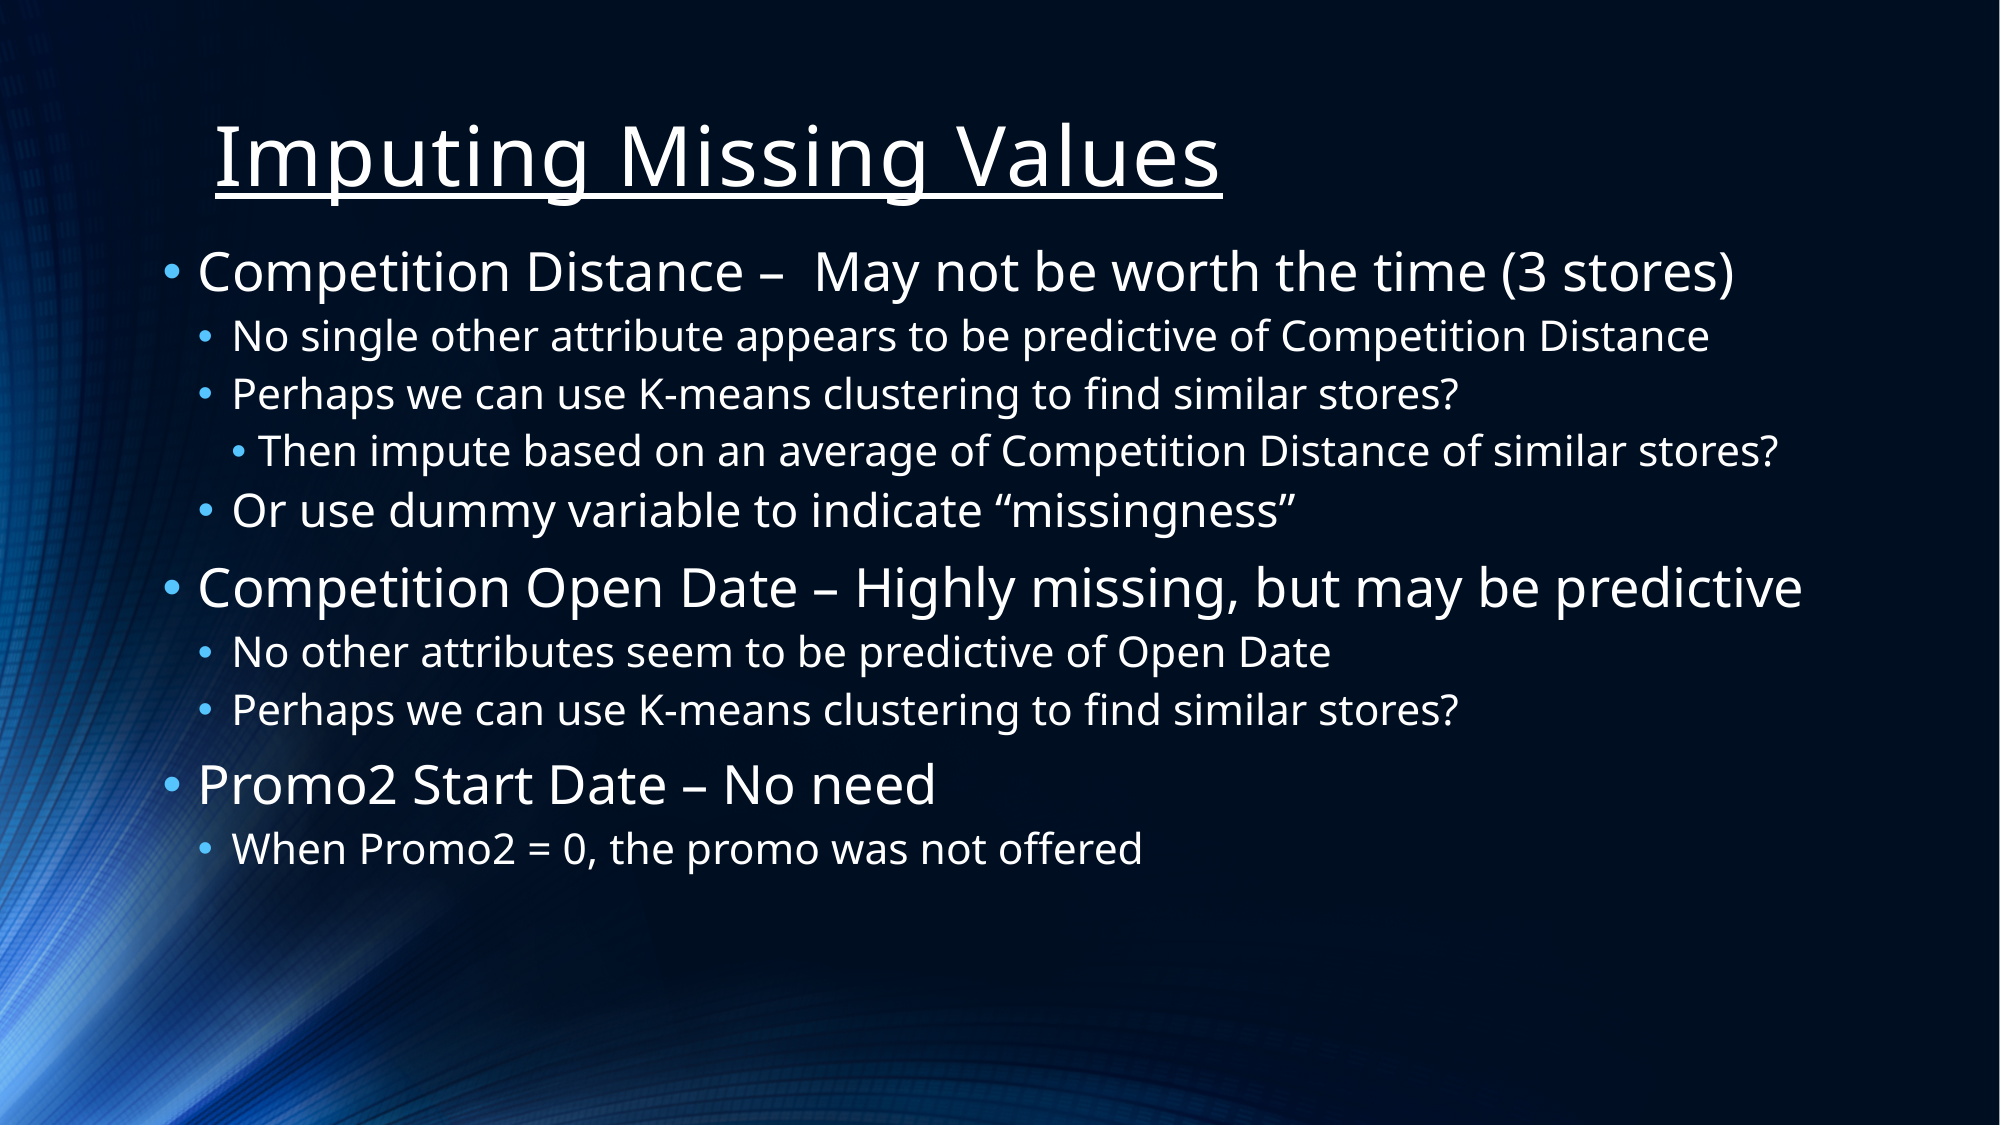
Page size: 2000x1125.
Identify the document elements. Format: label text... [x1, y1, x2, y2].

list Competition Distance – May not be worth the time (3 stores) No single other attribute appears to be predictive of Competition Distance Perhaps we can use K-means clustering to find similar stores? Then impute based on an average of Competition Distance of similar stores? Or use dummy variable to indicate “missingness” Competition Open Date – Highly missing, but may be predictive No other attributes seem to be predictive of Open Date Perhaps we can use K-means clustering to find similar stores? Promo2 Start Date – No need When Promo2 = 0, the promo was not offered [112, 237, 1825, 1038]
title Imputing Missing Values [199, 62, 1700, 213]
picture [0, 0, 2000, 1125]
